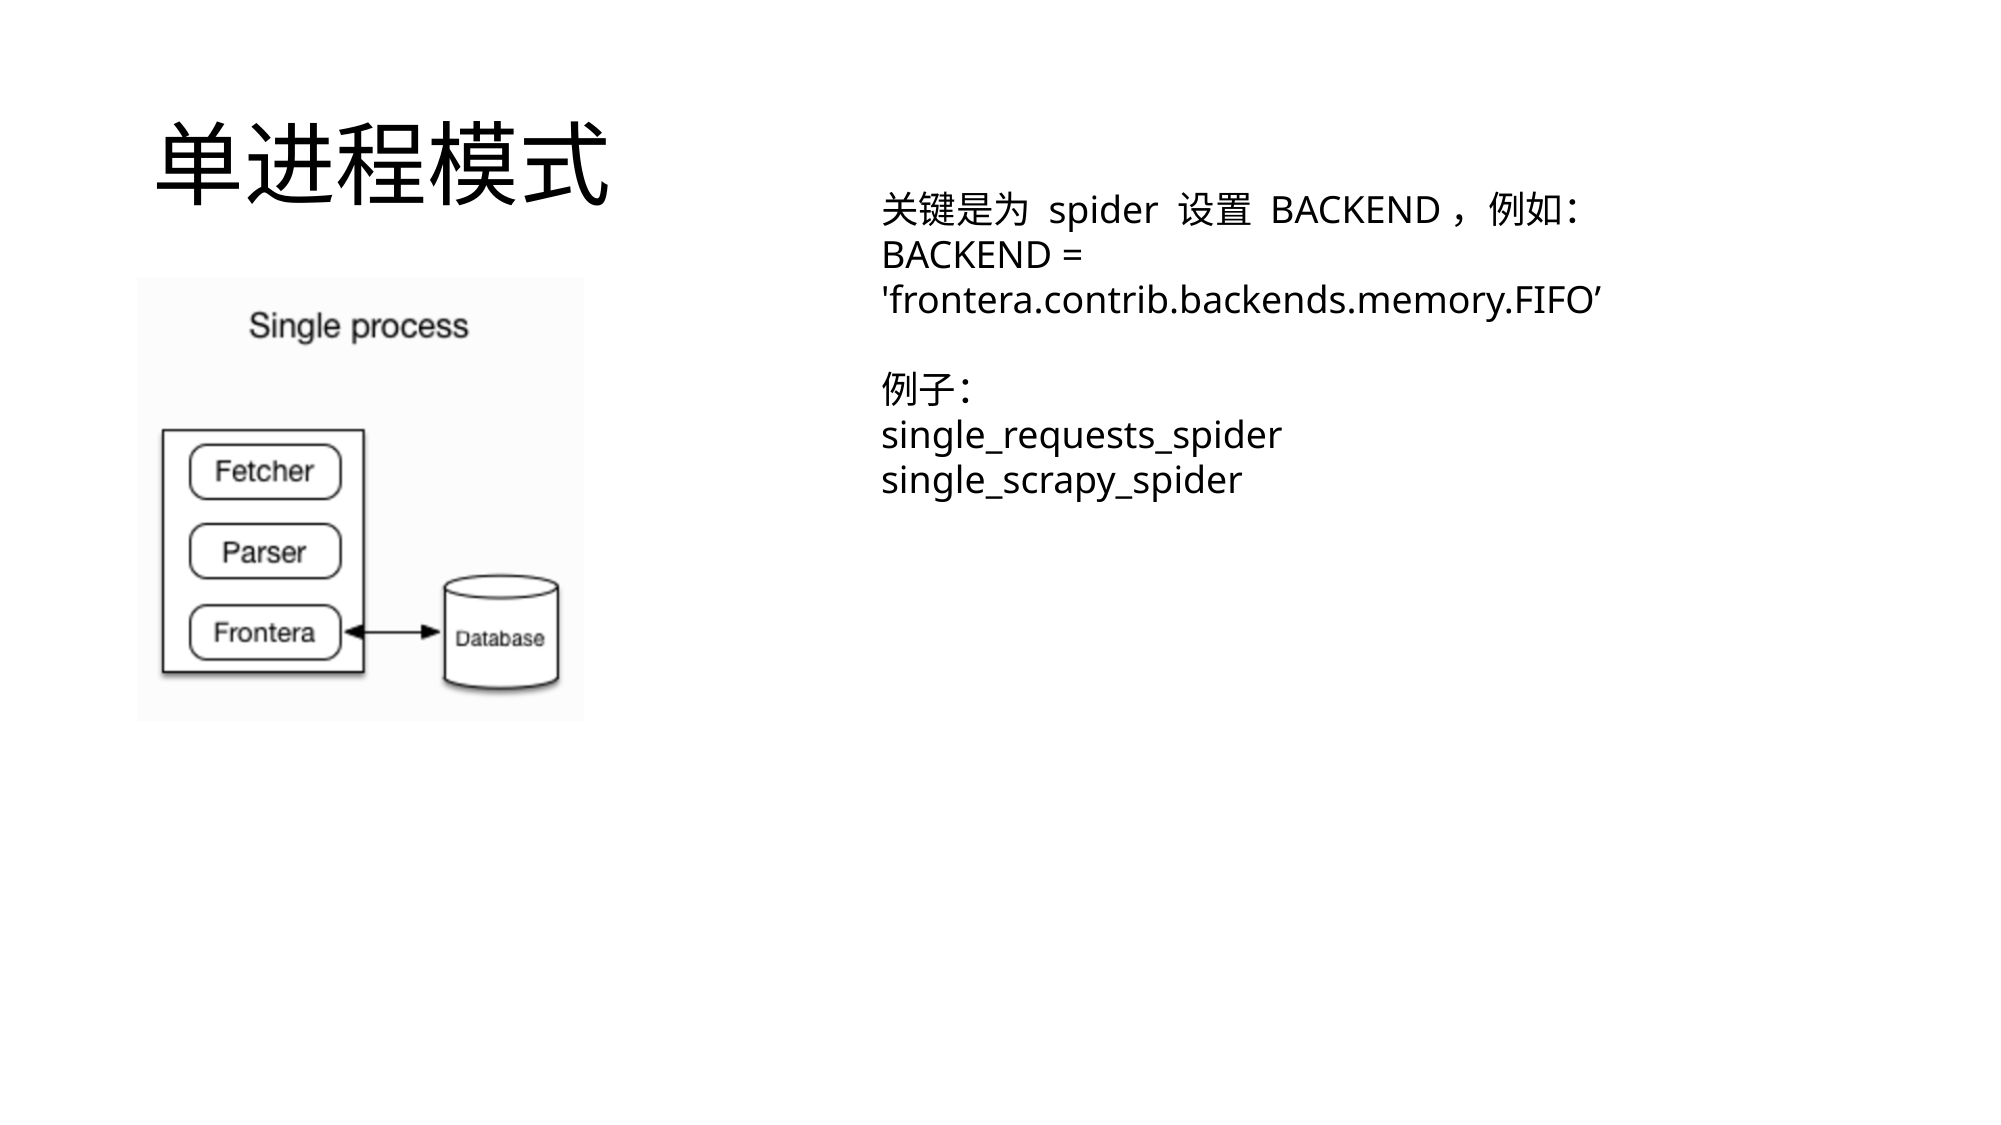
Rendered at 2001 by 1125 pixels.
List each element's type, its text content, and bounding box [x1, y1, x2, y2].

picture [137, 277, 584, 721]
title 单进程模式 [137, 59, 1863, 278]
text_box 关键是为 spider 设置 BACKEND，例如： BACKEND = 'frontera.contrib.backends.memory.FIFO’ 例子： single_requests_spider single_scrapy_spider [866, 178, 1634, 509]
